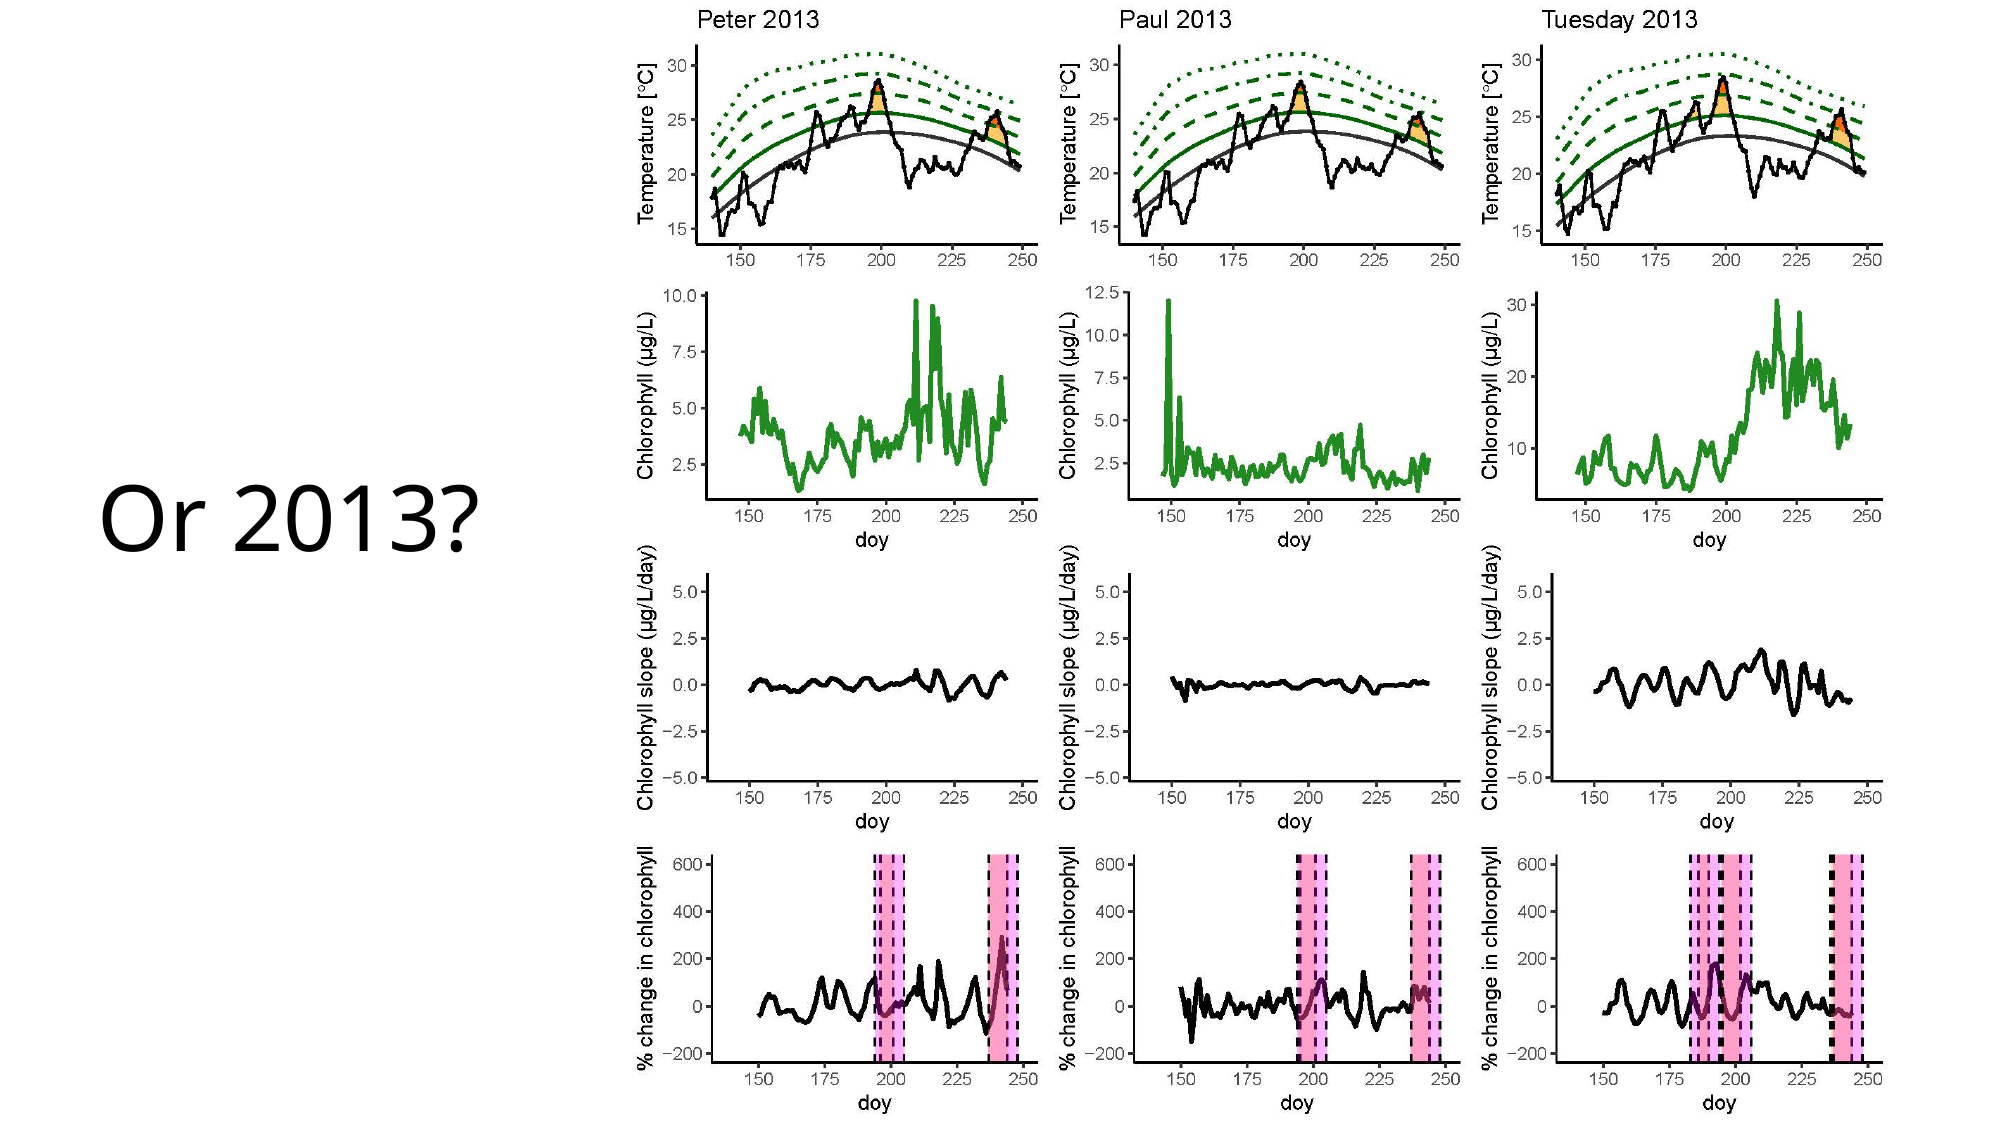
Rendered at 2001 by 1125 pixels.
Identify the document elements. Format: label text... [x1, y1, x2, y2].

picture [626, 0, 1893, 1125]
title Or 2013? [82, 413, 626, 631]
